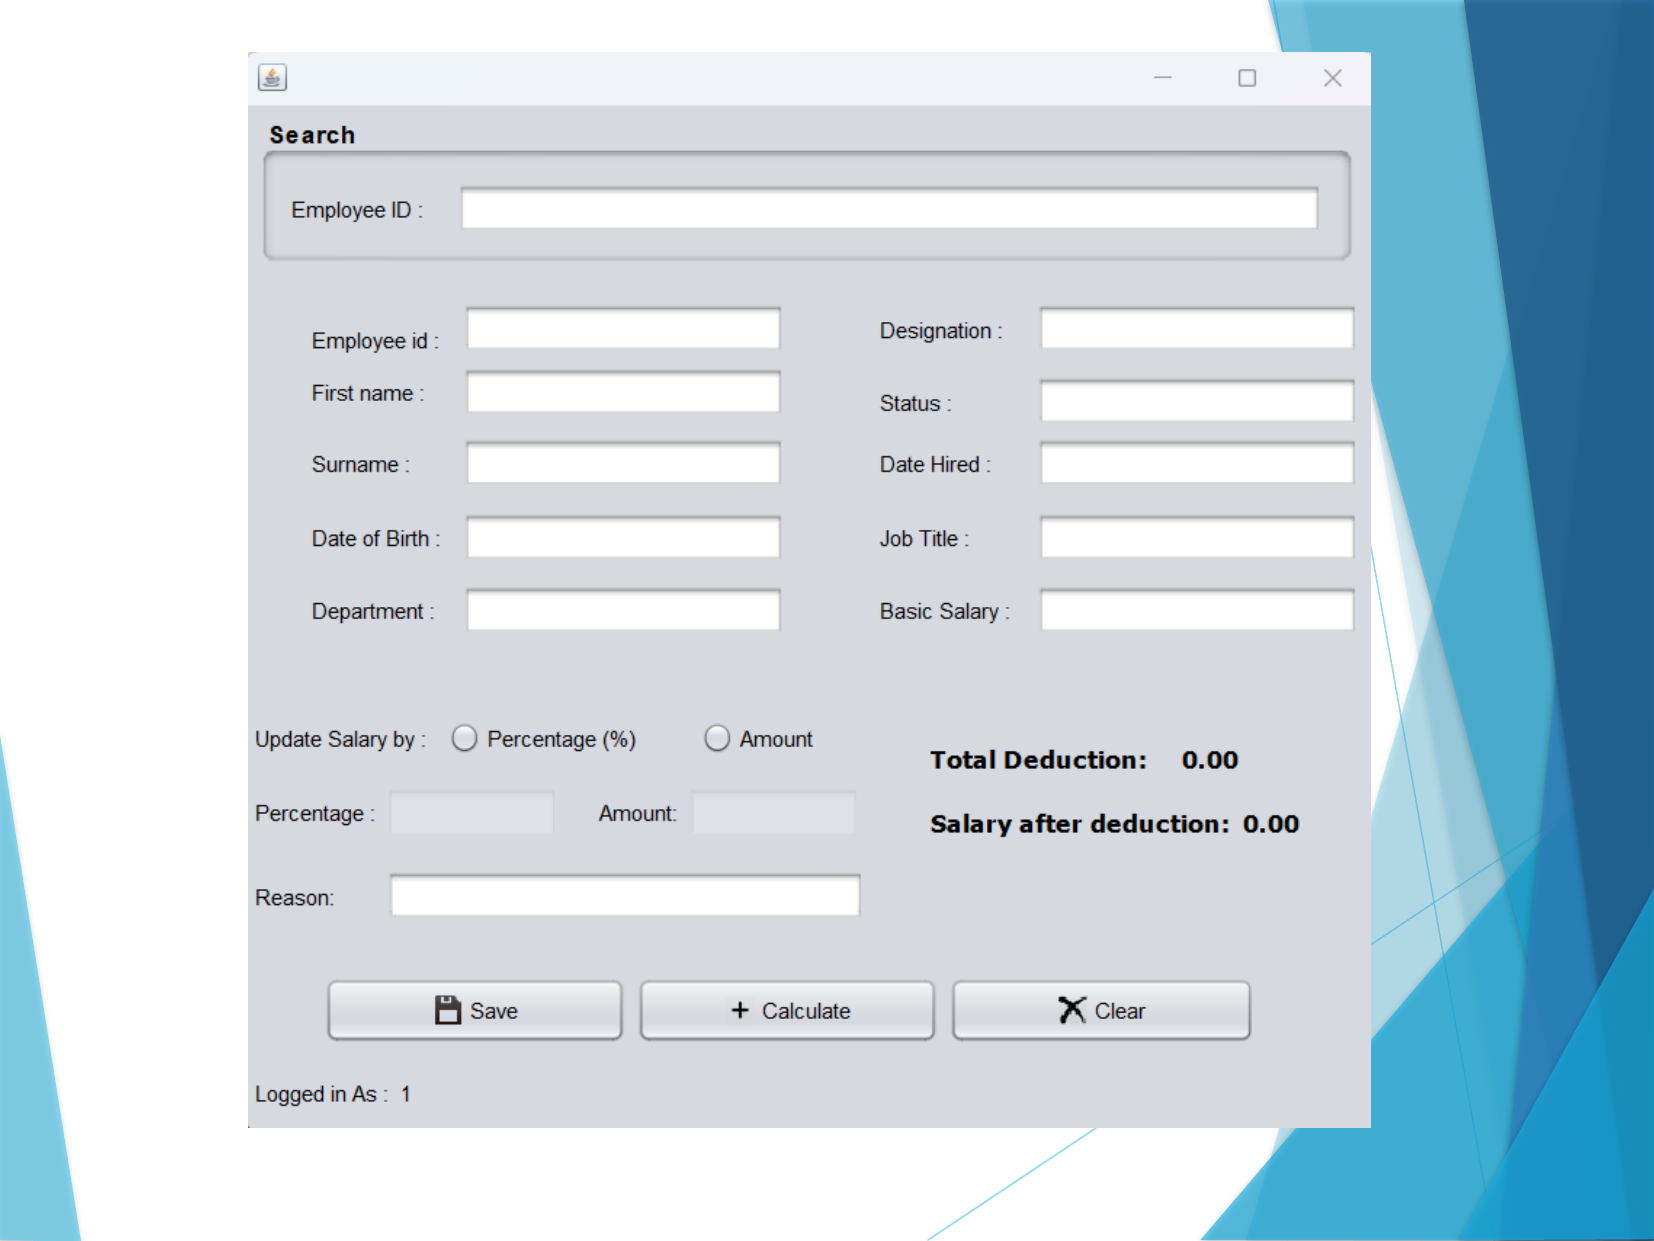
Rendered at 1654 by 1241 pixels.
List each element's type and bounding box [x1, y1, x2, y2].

picture [247, 52, 1371, 1129]
